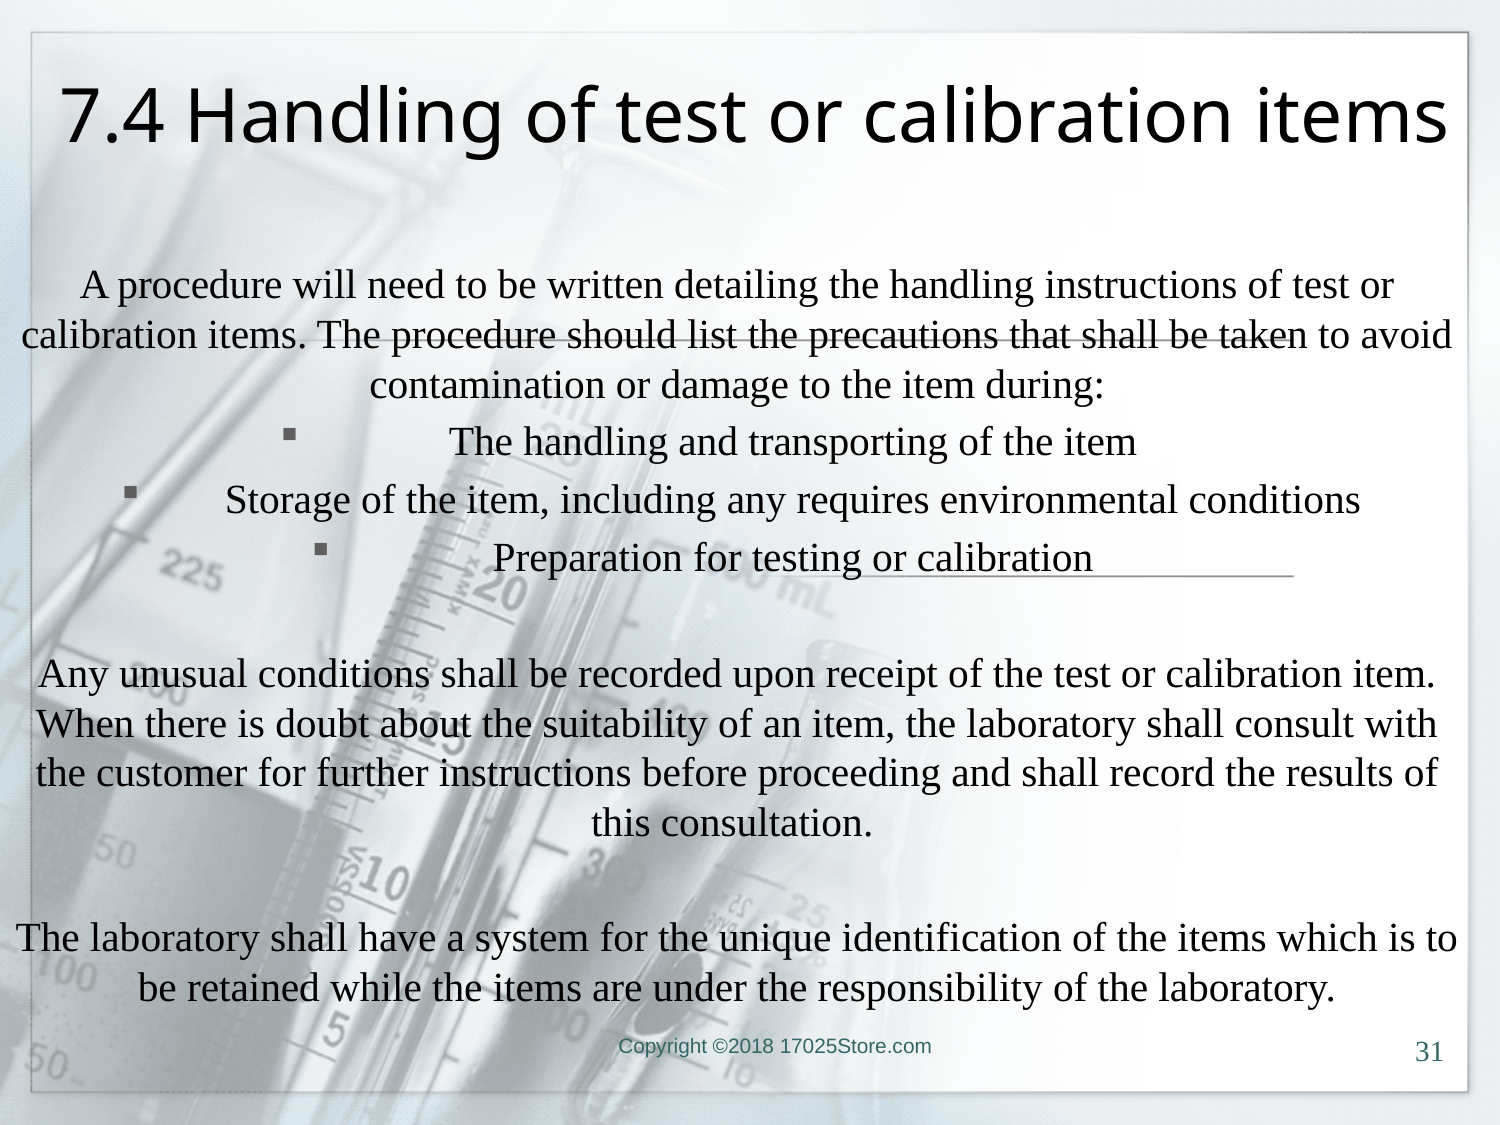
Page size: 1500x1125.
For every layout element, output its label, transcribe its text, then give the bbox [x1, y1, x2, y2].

title 7.4 Handling of test or calibration items [4, 50, 1500, 175]
list A procedure will need to be written detailing the handling instructions of test or calibration items. The procedure should list the precautions that shall be taken to avoid contamination or damage to the item during: The handling and transporting of the item Storage of the item, including any requires environmental conditions Preparation for testing or calibration Any unusual conditions shall be recorded upon receipt of the test or calibration item. When there is doubt about the suitability of an item, the laboratory shall consult with the customer for further instructions before proceeding and shall record the results of this consultation. The laboratory shall have a system for the unique identification of the items which is to be retained while the items are under the responsibility of the laboratory. [0, 249, 1475, 1025]
footer Copyright ©2018 17025Store.com [537, 1025, 1013, 1100]
slide_number 31 [1400, 1025, 1463, 1100]
